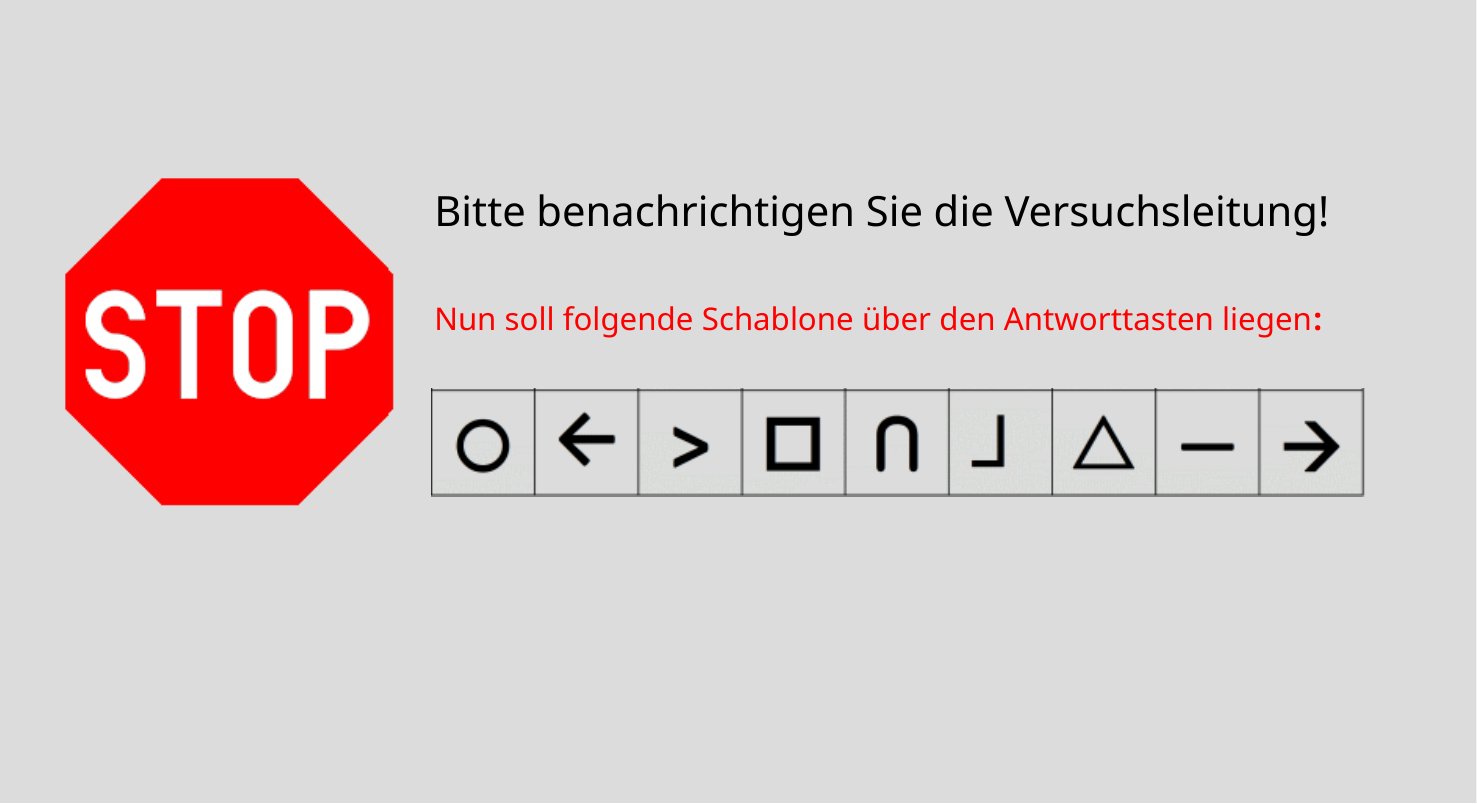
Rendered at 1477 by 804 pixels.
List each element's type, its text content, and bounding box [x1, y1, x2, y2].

list Bitte benachrichtigen Sie die Versuchsleitung! Nun soll folgende Schablone über den Antworttasten liegen: [419, 177, 1400, 508]
picture [430, 387, 1366, 497]
picture [64, 176, 395, 508]
